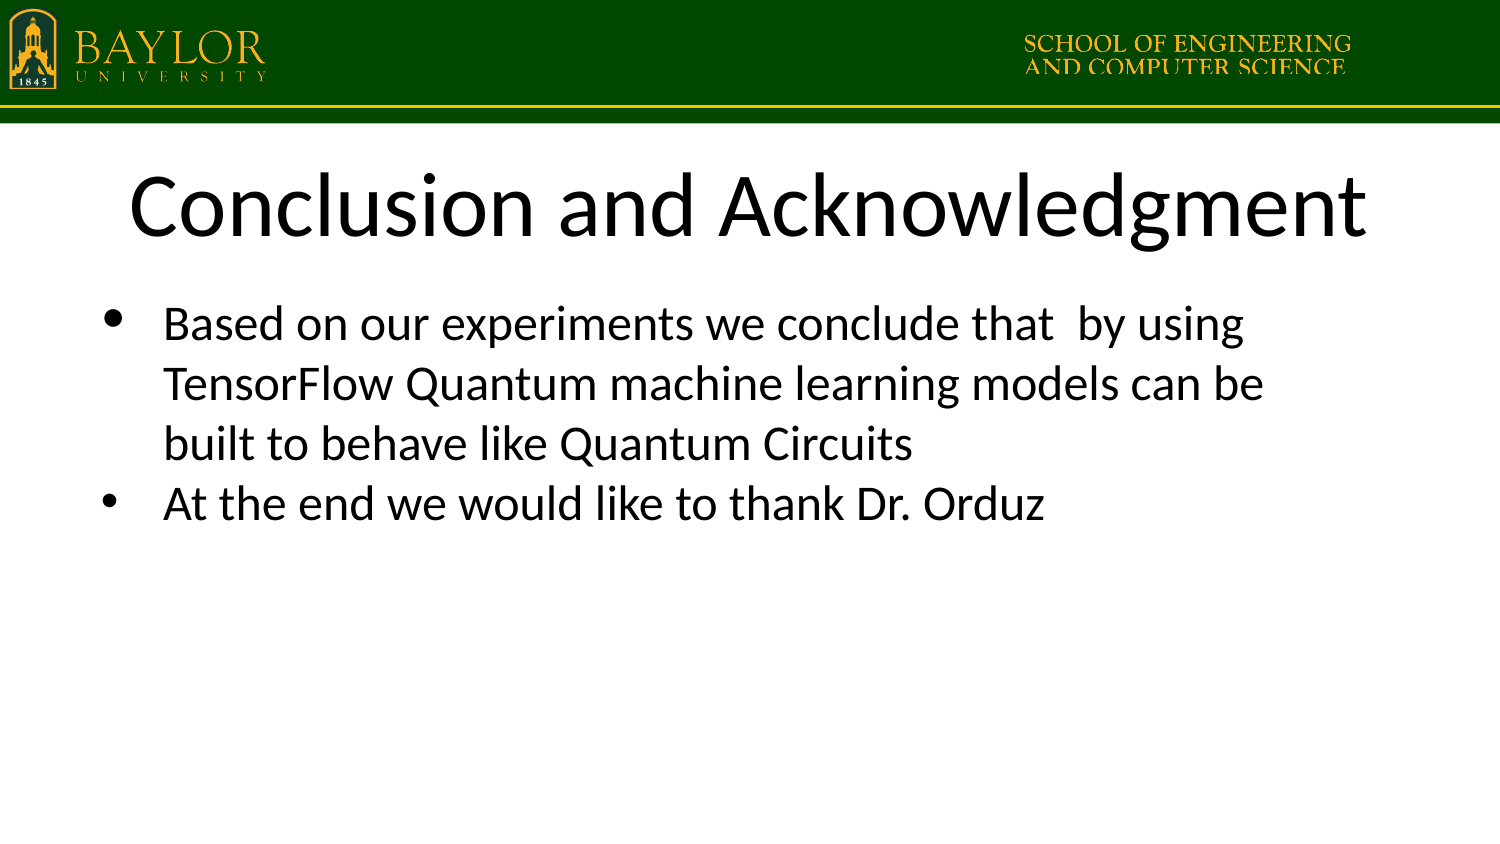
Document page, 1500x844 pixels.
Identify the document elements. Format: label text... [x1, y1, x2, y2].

title Conclusion and Acknowledgment [75, 129, 1425, 271]
list Based on our experiments we conclude that by using TensorFlow Quantum machine learning models can be built to behave like Quantum Circuits At the end we would like to thank Dr. Orduz [73, 282, 1324, 844]
picture [7, 7, 278, 89]
picture [1012, 23, 1350, 74]
